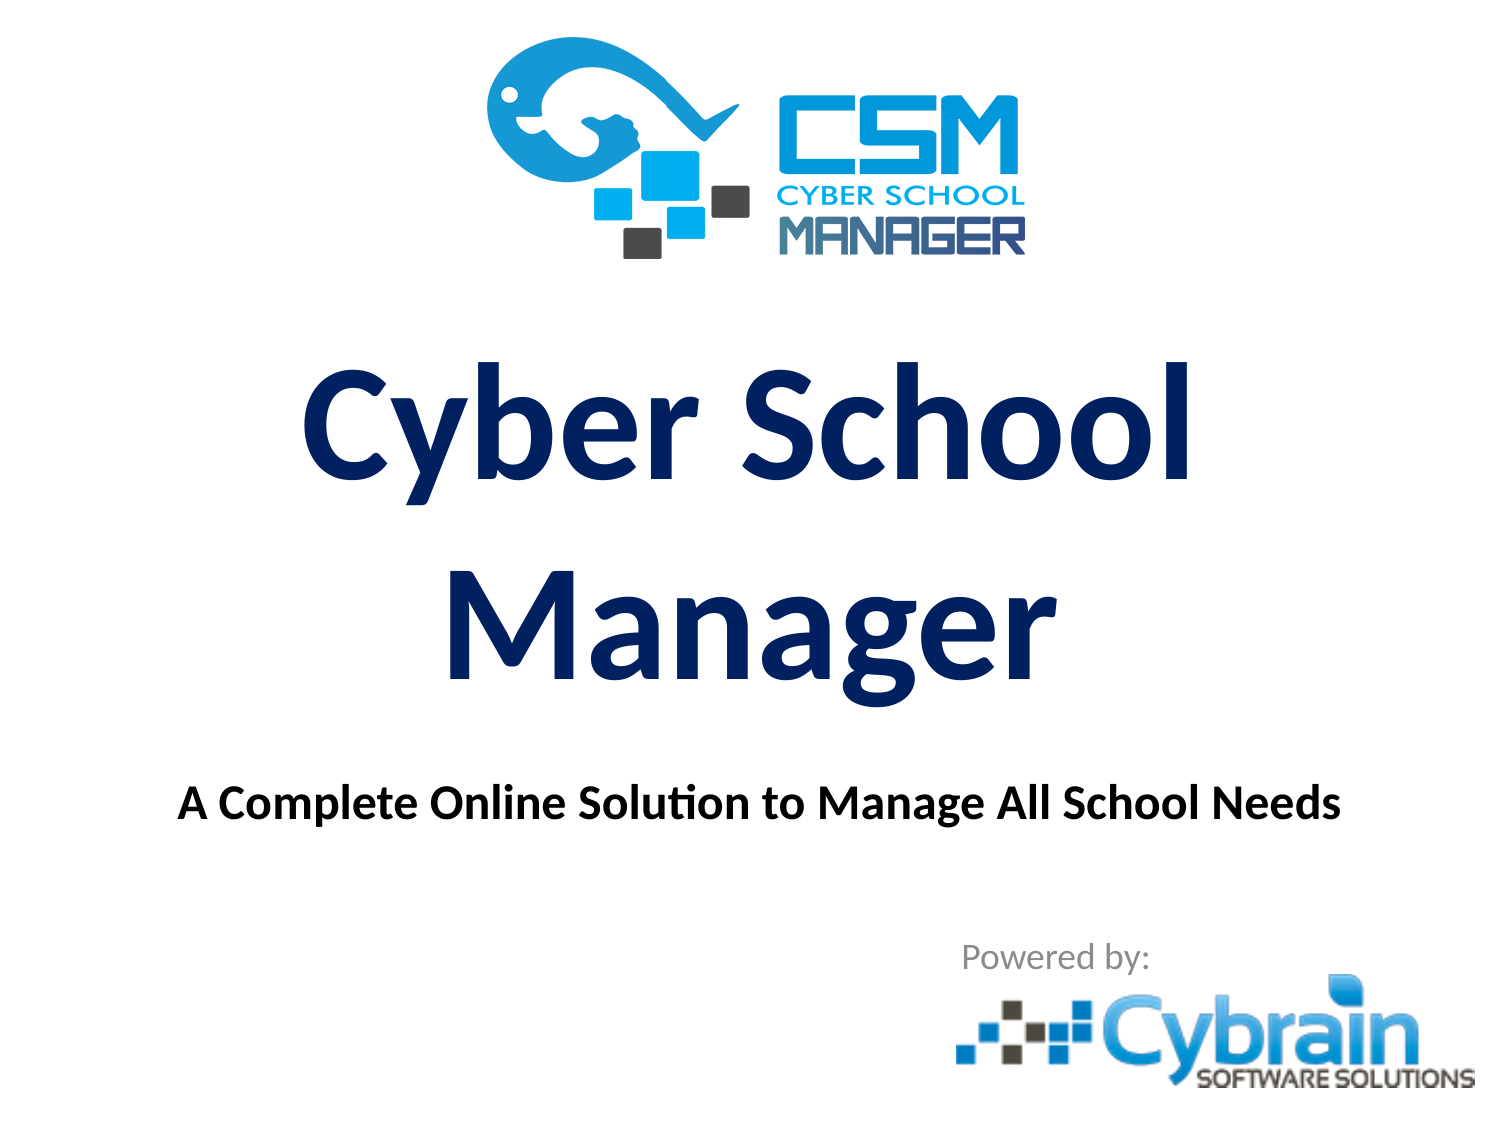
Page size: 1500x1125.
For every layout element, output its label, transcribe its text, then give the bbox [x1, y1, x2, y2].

picture [487, 37, 1026, 260]
picture [956, 974, 1476, 1088]
subtitle Powered by: [937, 924, 1175, 1013]
text_box A Complete Online Solution to Manage All School Needs [162, 762, 1375, 838]
title Cyber School Manager [112, 299, 1388, 726]
